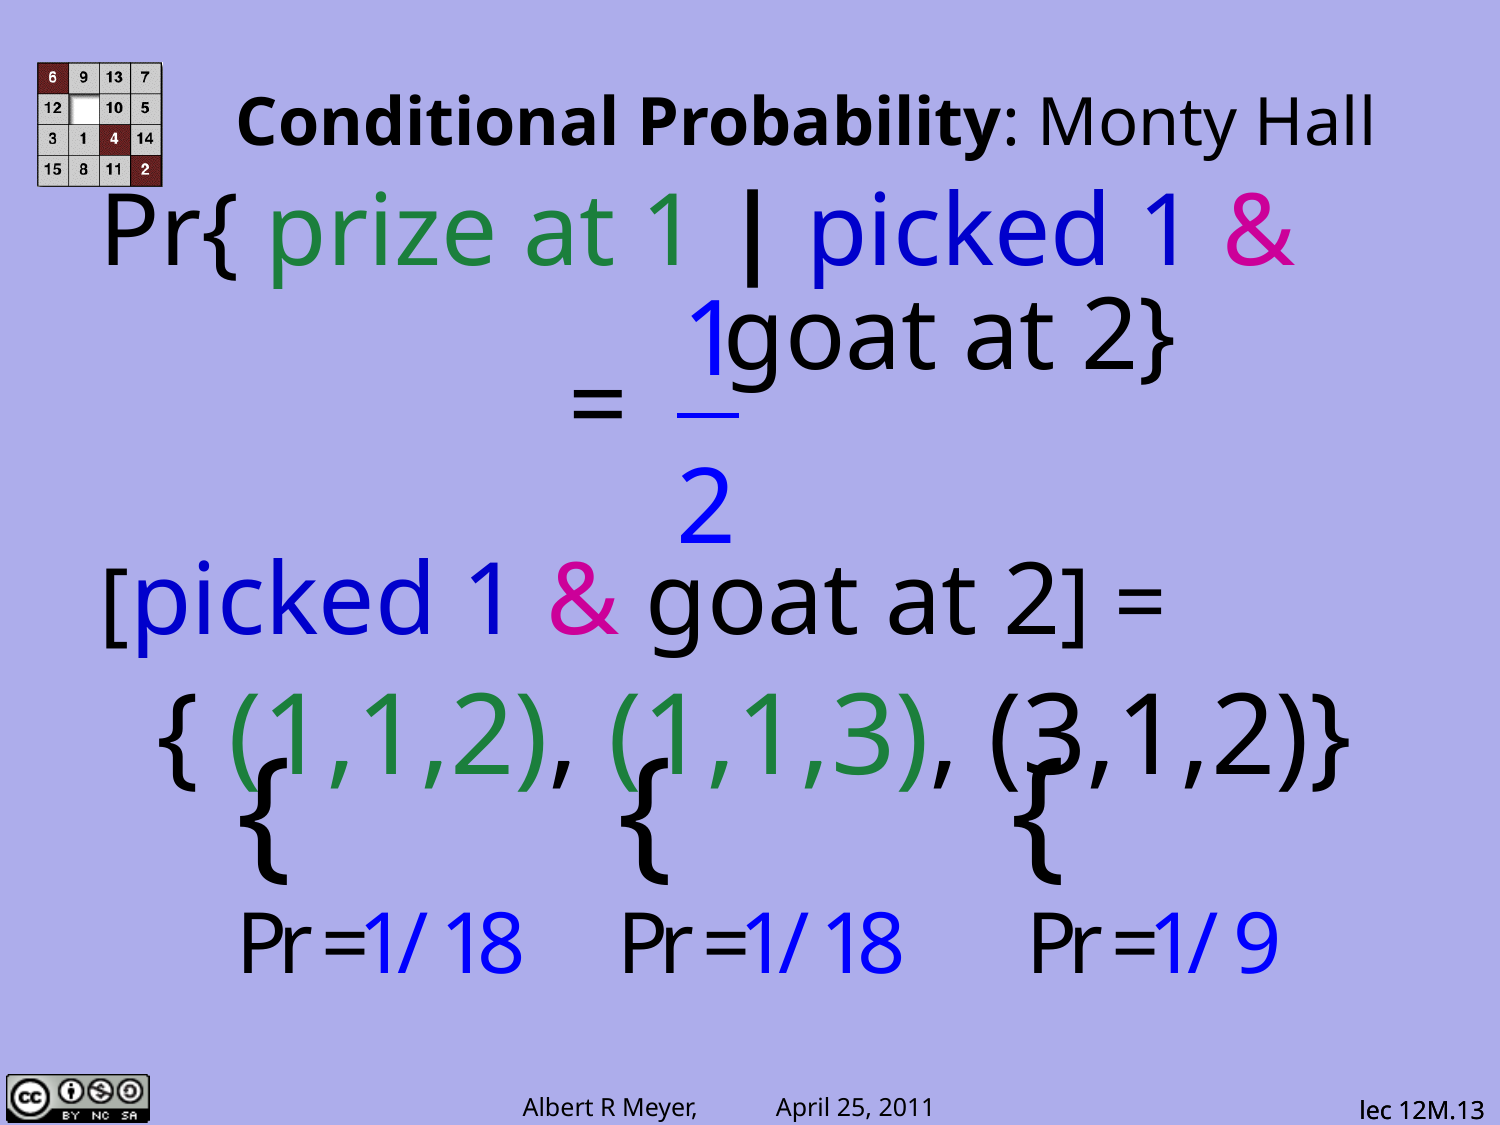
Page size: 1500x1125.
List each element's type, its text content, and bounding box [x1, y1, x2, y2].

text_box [210, 637, 1332, 1004]
picture [37, 62, 163, 187]
text_box lec 12M.13 [1262, 1087, 1500, 1125]
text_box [556, 240, 758, 565]
list Pr{ prize at 1 | picked 1 & goat at 2} [picked 1 & goat at 2] = { (1,1,2), (1,1,3), (3,1,2)} [84, 190, 1424, 1035]
picture [6, 1074, 150, 1123]
title Conditional Probability: Monty Hall [212, 37, 1401, 201]
